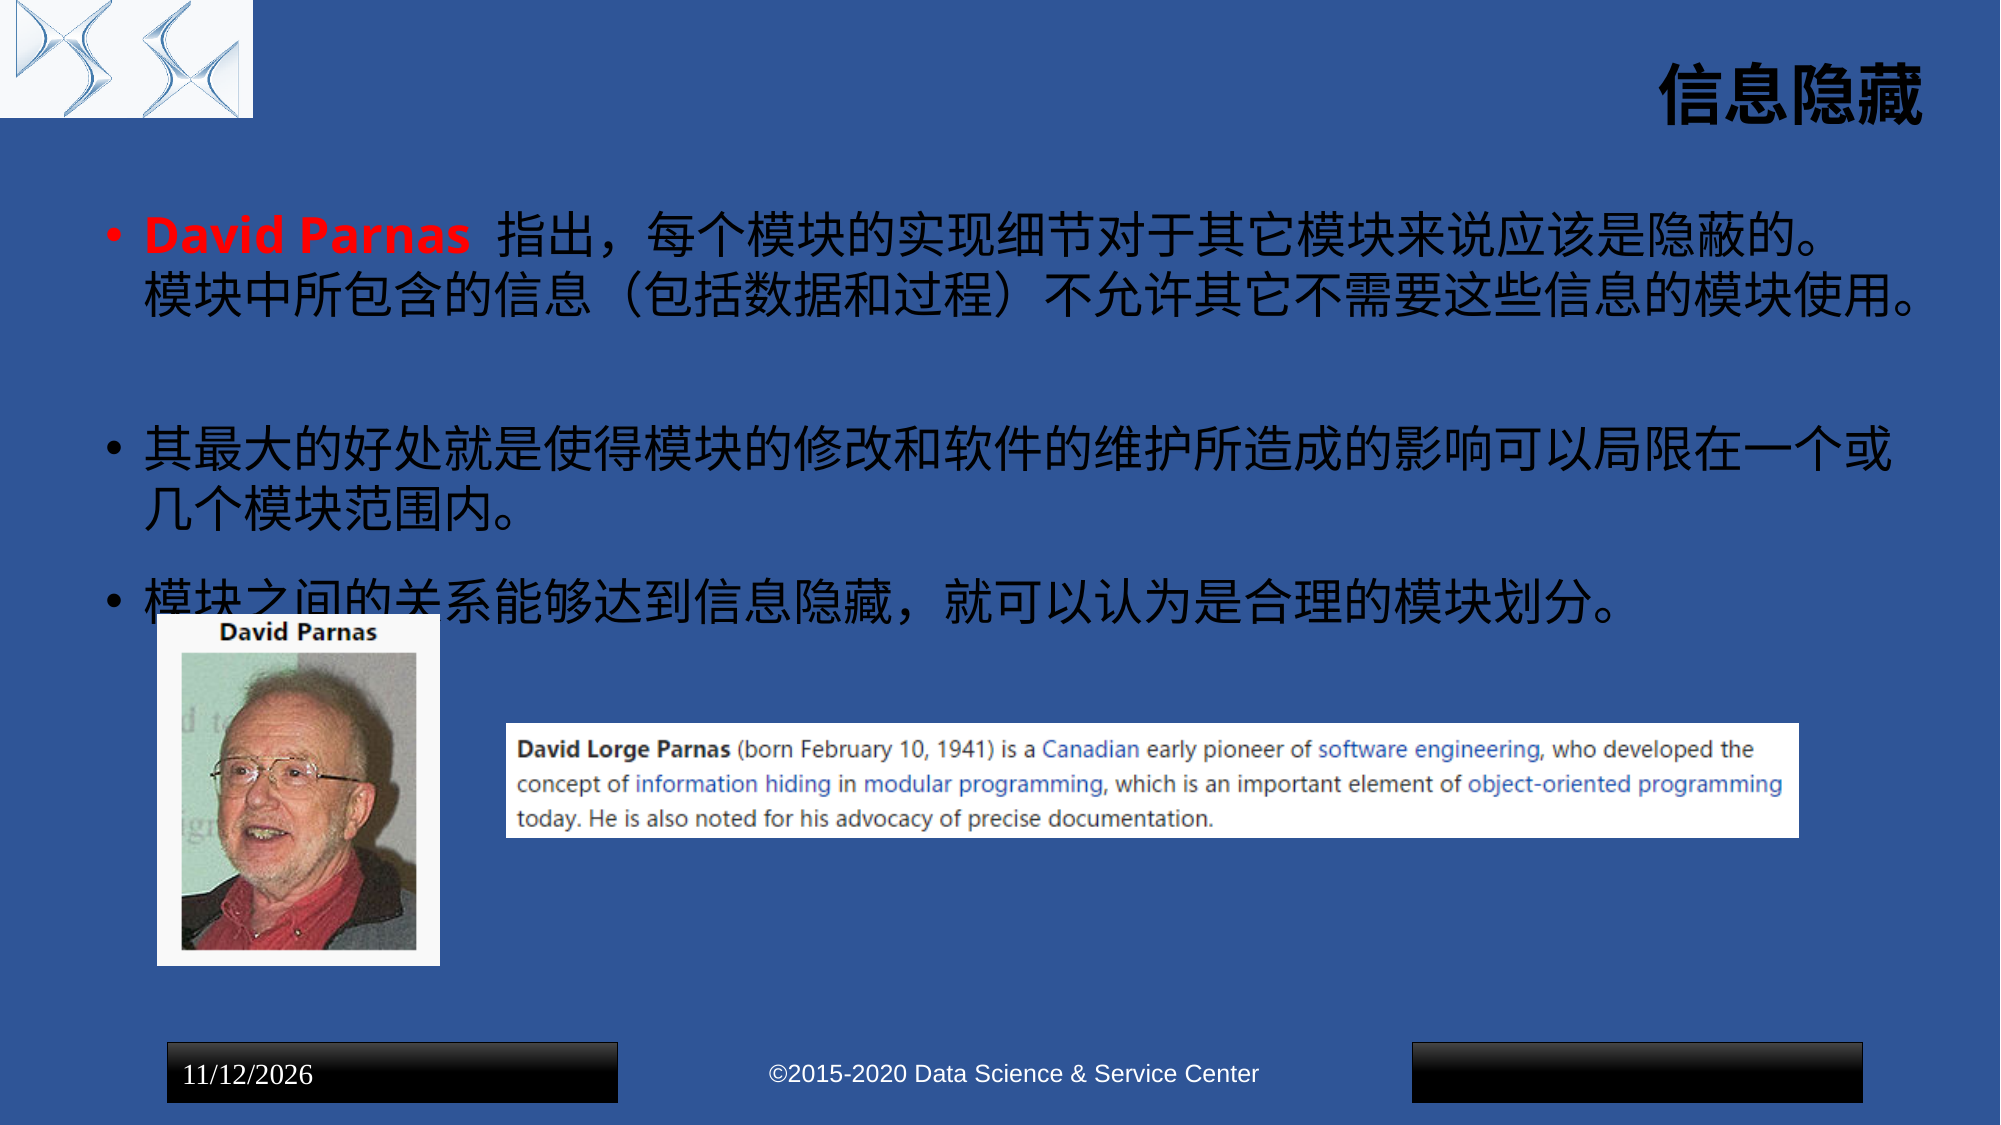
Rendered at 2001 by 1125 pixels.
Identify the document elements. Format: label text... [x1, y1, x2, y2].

list David Parnas 指出，每个模块的实现细节对于其它模块来说应该是隐蔽的。模块中所包含的信息（包括数据和过程）不允许其它不需要这些信息的模块使用。 其最大的好处就是使得模块的修改和软件的维护所造成的影响可以局限在一个或几个模块范围内。 模块之间的关系能够达到信息隐藏，就可以认为是合理的模块划分。 [90, 196, 1910, 1014]
slide_number [1412, 1042, 1863, 1103]
slide_number [167, 1042, 618, 1103]
picture [157, 614, 440, 966]
picture [506, 723, 1799, 838]
title 信息隐藏 [244, 45, 1940, 152]
footer ©2015-2020 Data Science & Service Center [677, 1042, 1353, 1103]
